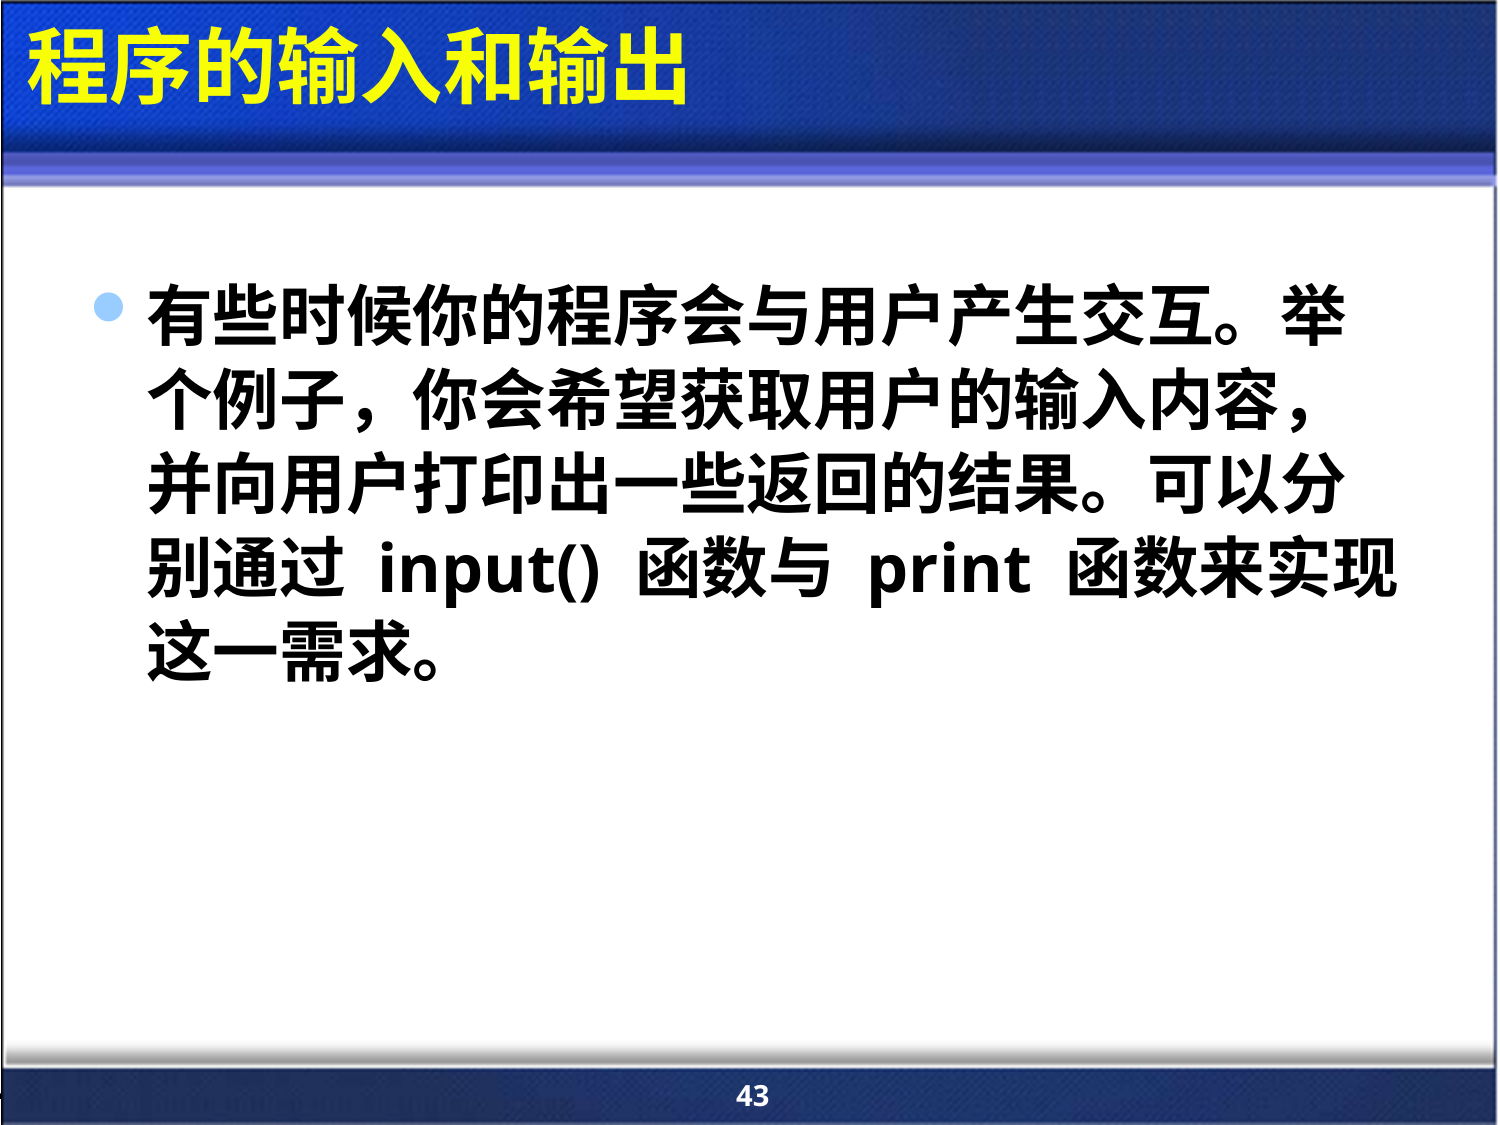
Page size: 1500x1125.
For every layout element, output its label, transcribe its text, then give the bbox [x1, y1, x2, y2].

list 有些时候你的程序会与用户产生交互。举个例子，你会希望获取用户的输入内容，并向用户打印出一些返回的结果。可以分别通过 input() 函数与 print 函数来实现这一需求。 [75, 262, 1425, 1005]
title 程序的输入和输出 [12, 18, 1363, 153]
slide_number 43 [672, 1074, 834, 1125]
picture [1, 0, 1499, 1125]
